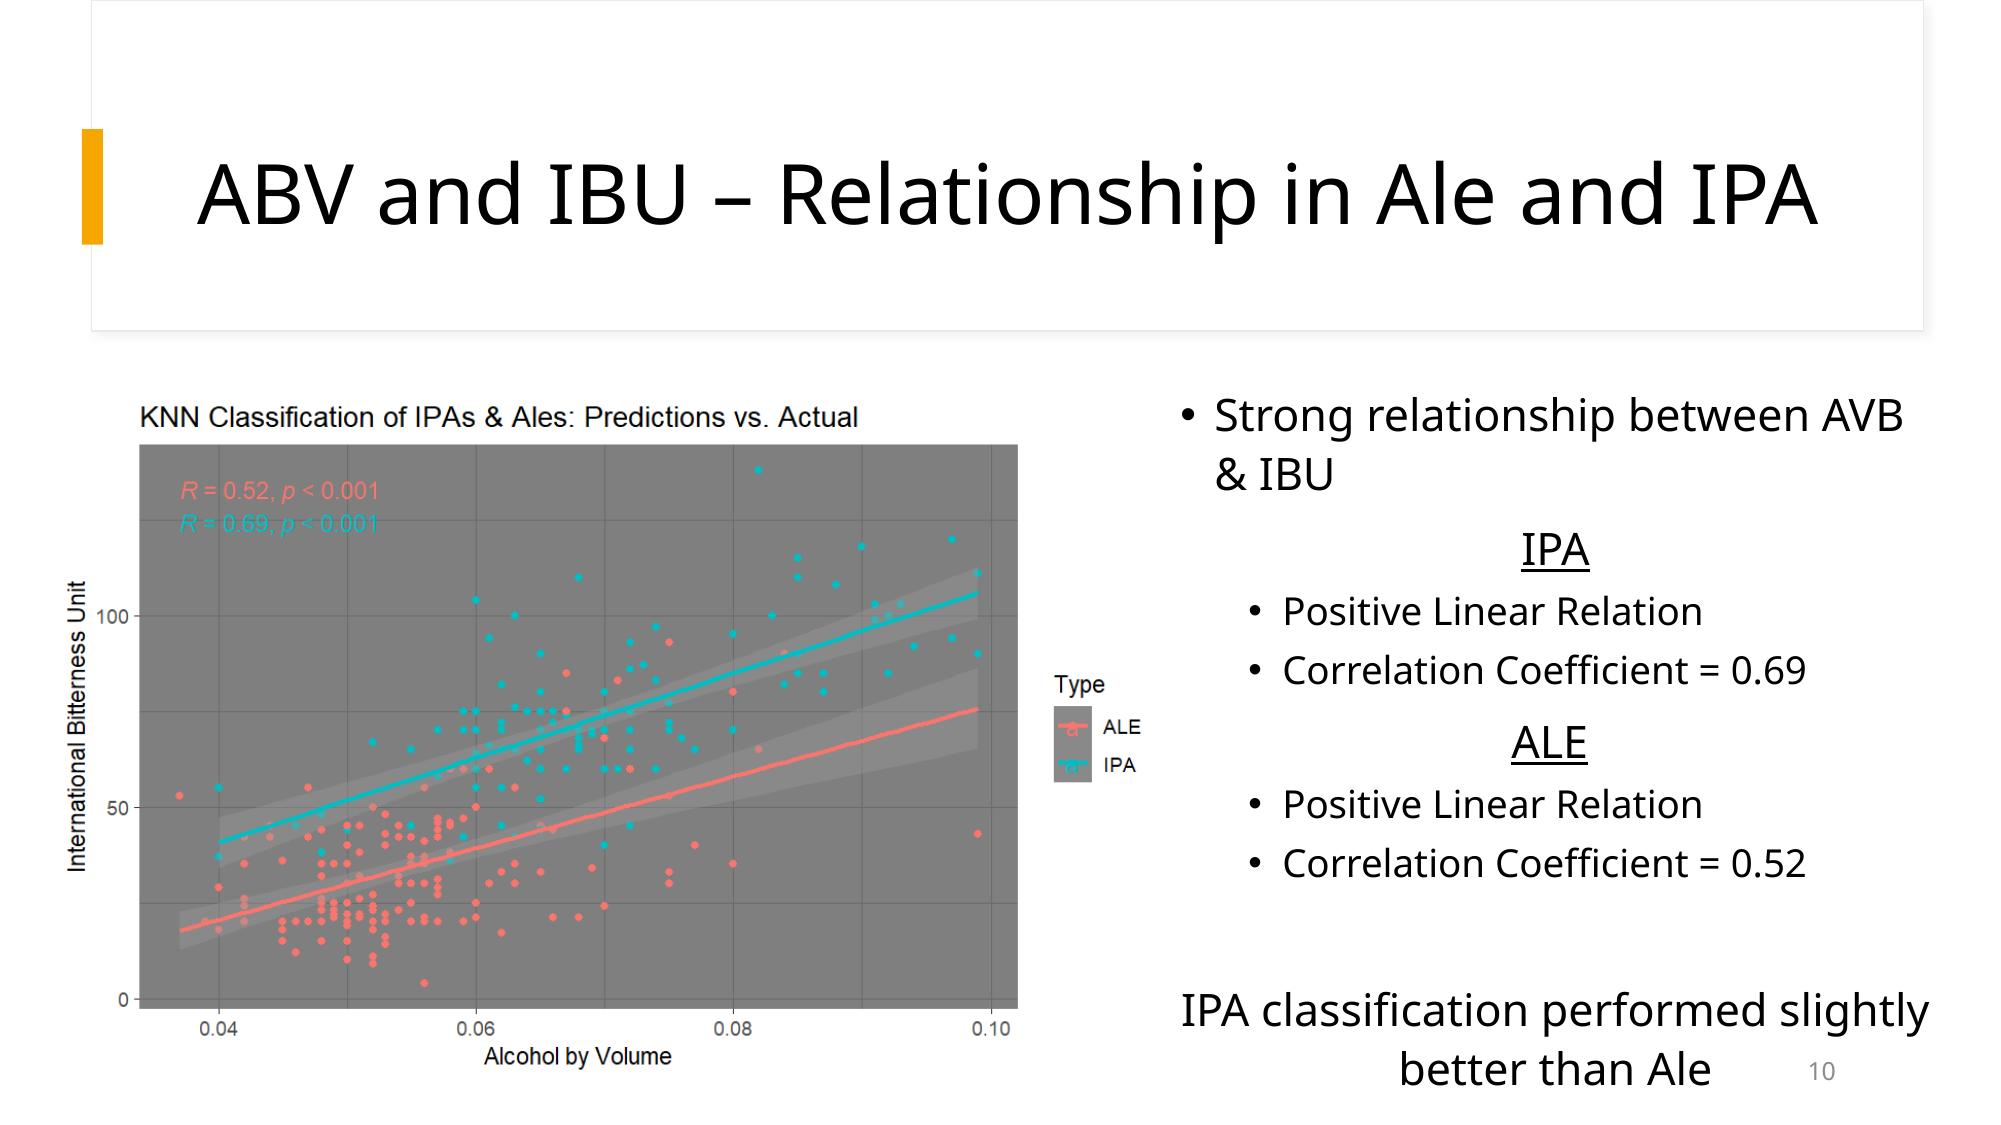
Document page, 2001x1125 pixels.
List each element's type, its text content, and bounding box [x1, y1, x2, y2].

slide_number 10 [1401, 1042, 1851, 1103]
picture [54, 393, 1166, 1081]
title ABV and IBU – Relationship in Ale and IPA [183, 90, 1851, 284]
list Strong relationship between AVB & IBU IPA Positive Linear Relation Correlation Coefficient = 0.69 ALE Positive Linear Relation Correlation Coefficient = 0.52 IPA classification performed slightly better than Ale [1165, 373, 1946, 1103]
